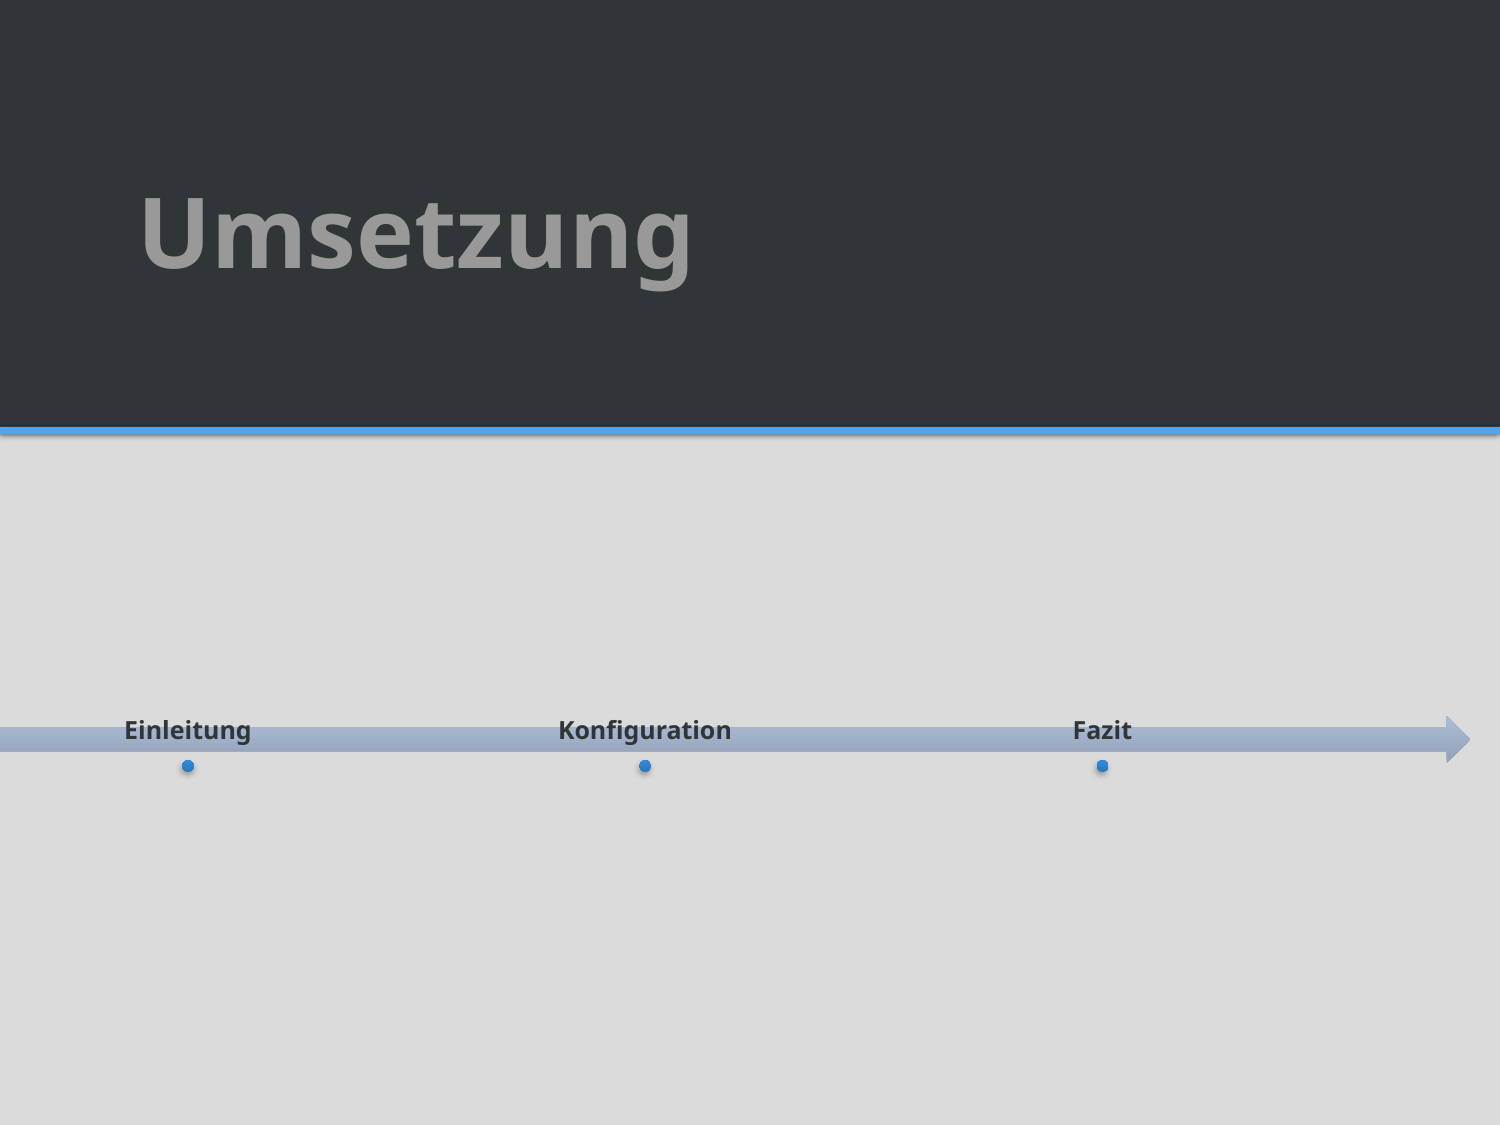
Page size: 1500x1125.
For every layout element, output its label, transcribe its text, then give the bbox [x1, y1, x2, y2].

title Umsetzung [123, 19, 1438, 288]
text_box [0, 680, 1471, 799]
